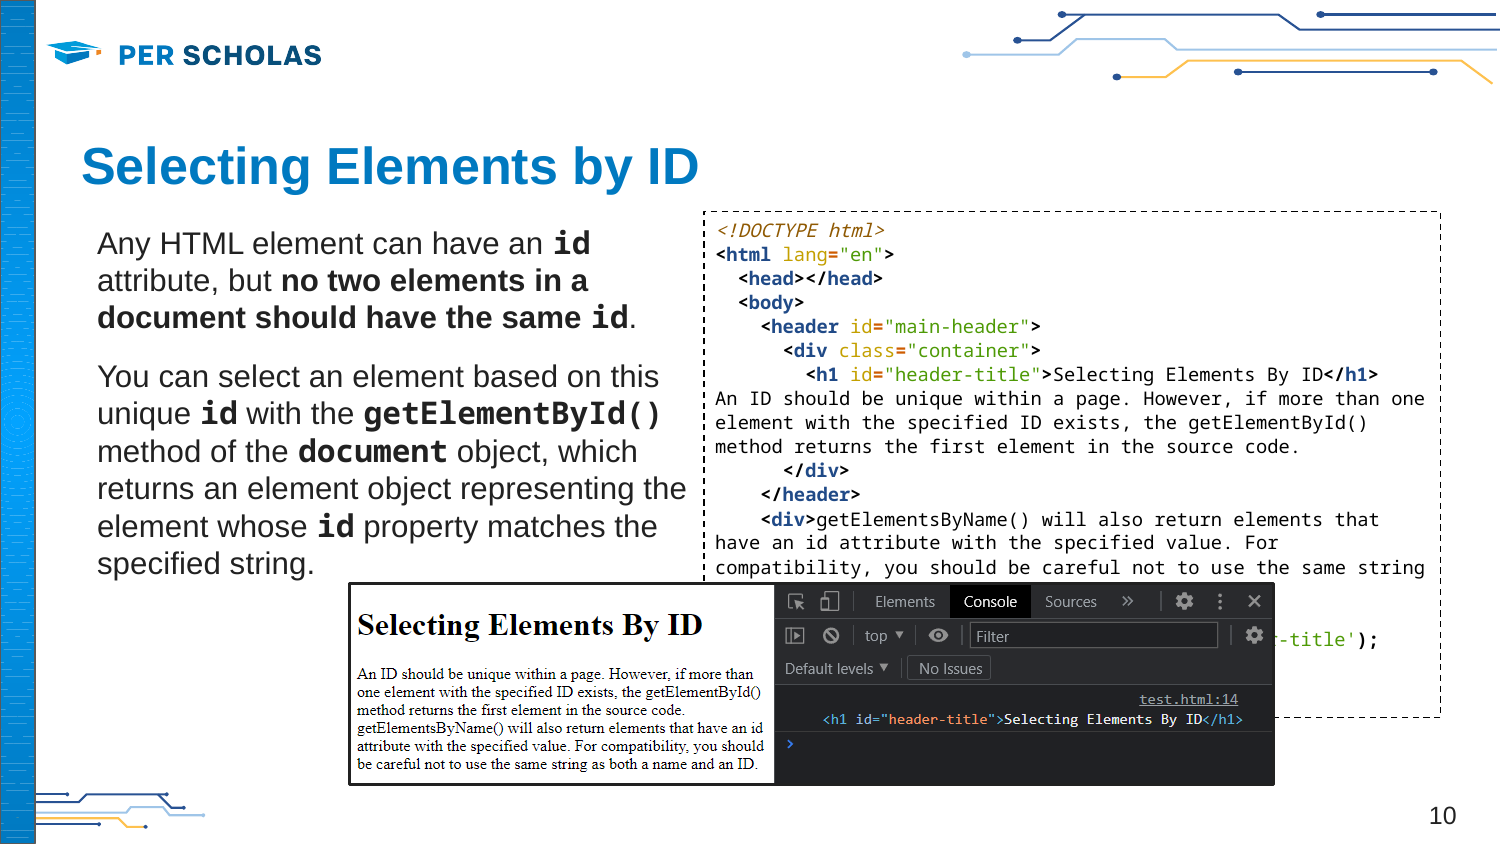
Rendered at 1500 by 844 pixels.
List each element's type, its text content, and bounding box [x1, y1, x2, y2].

list Any HTML element can have an id attribute, but no two elements in a document should have the same id. You can select an element based on this unique id with the getElementById() method of the document object, which returns an element object representing the element whose id property matches the specified string. [85, 211, 704, 769]
picture [350, 584, 1272, 783]
title Selecting Elements by ID [69, 119, 1402, 207]
picture [36, 17, 339, 83]
text_box <!DOCTYPE html> <html lang="en"> <head></head> <body> <header id="main-header"> <div class="container"> <h1 id="header-title">Selecting Elements By ID</h1> An ID should be unique within a page. However, if more than one element with the specified ID exists, the getElementById() method returns the first element in the source code. </div> </header> <div>getElementsByName() will also return elements that have an id attribute with the specified value. For compatibility, you should be careful not to use the same string as both a name and an ID.</div> <script> let header = document.getElementById('header-title'); console.log(header); </script> </body> </html> [704, 211, 1441, 718]
slide_number ‹#› [1395, 768, 1491, 836]
